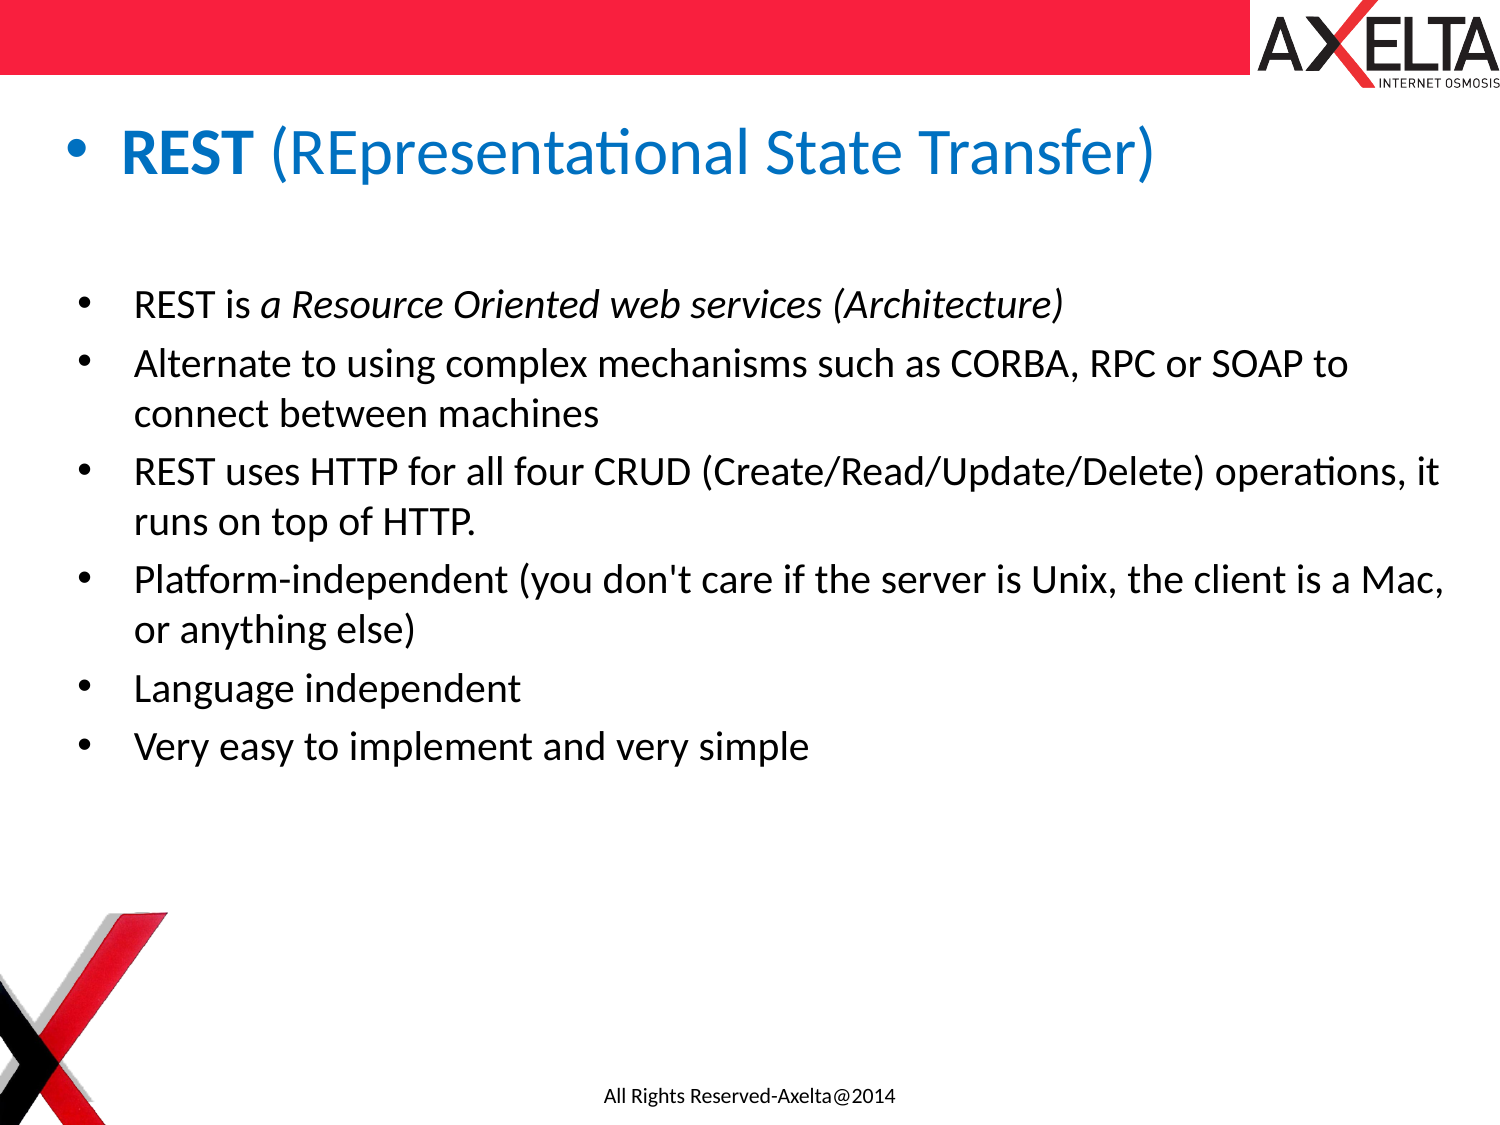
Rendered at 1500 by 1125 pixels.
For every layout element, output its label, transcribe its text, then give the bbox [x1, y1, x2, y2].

list REST is a Resource Oriented web services (Architecture) Alternate to using complex mechanisms such as CORBA, RPC or SOAP to connect between machines REST uses HTTP for all four CRUD (Create/Read/Update/Delete) operations, it runs on top of HTTP. Platform-independent (you don't care if the server is Unix, the client is a Mac, or anything else) Language independent Very easy to implement and very simple [62, 210, 1463, 1038]
picture [1257, 0, 1500, 88]
footer All Rights Reserved-Axelta@2014 [512, 1065, 988, 1125]
list REST (REpresentational State Transfer) [50, 99, 1463, 238]
picture [0, 912, 169, 1125]
